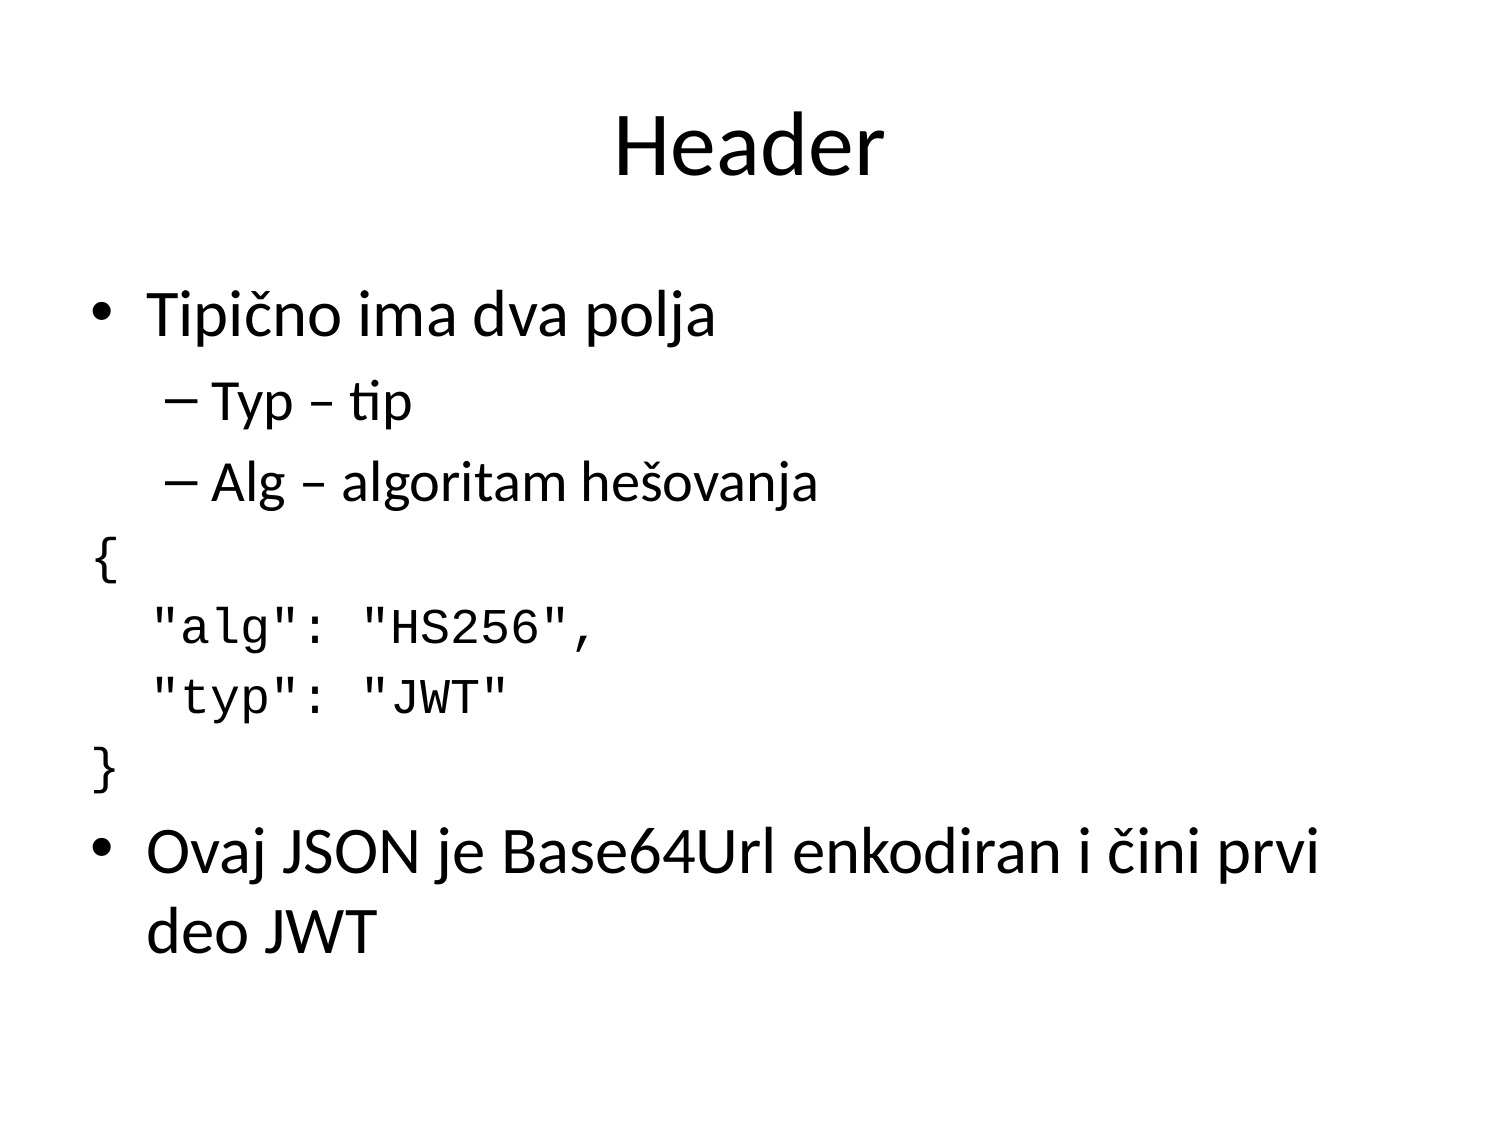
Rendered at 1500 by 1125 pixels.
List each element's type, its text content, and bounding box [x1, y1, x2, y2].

title Header [75, 45, 1425, 233]
list Tipično ima dva polja Typ – tip Alg – algoritam hešovanja { "alg": "HS256", "typ": "JWT" } Ovaj JSON je Base64Url enkodiran i čini prvi deo JWT [75, 262, 1425, 1005]
